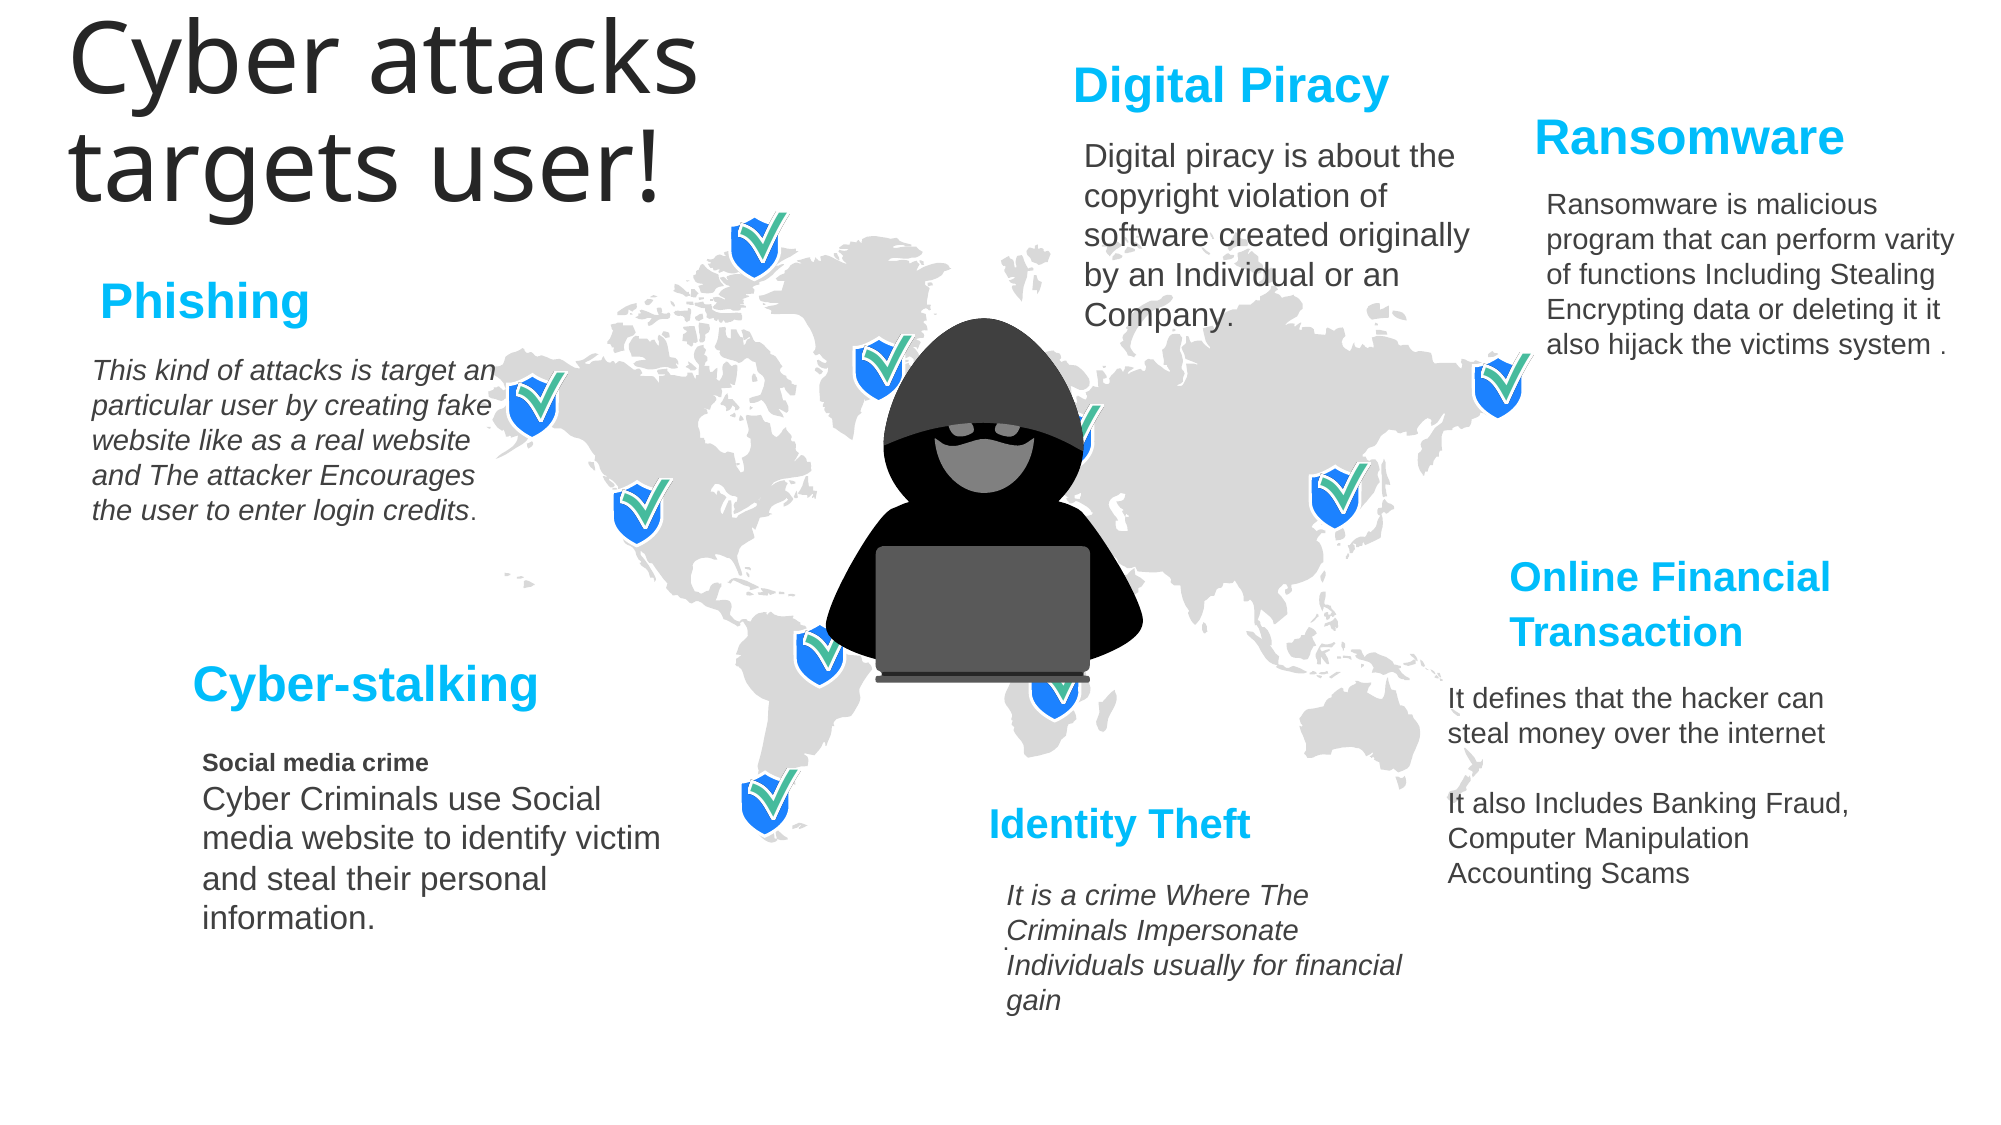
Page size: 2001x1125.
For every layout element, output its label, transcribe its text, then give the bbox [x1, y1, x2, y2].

text_box Identity Theft [966, 843, 1266, 854]
list Cyber attacks targets user! [53, 55, 967, 175]
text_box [1310, 462, 1371, 531]
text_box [1030, 683, 1091, 721]
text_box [825, 318, 1143, 683]
text_box Cyber-stalking [162, 644, 480, 720]
text_box Digital piracy is about the copyright violation of software created originally by an Individual or an Company. [1068, 126, 1510, 232]
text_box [1473, 352, 1534, 421]
text_box This kind of attacks is target an particular user by creating fake website like as a real website and The attacker Encourages the user to enter login credits. [77, 344, 480, 534]
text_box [480, 232, 1520, 843]
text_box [1432, 570, 2000, 900]
text_box Social media crime Cyber Criminals use Social media website to identify victim and steal their personal information. [187, 739, 708, 944]
text_box Digital Piracy [1058, 45, 1451, 121]
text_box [740, 768, 801, 837]
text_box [612, 478, 673, 546]
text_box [507, 371, 568, 439]
text_box Ransomware is malicious program that can perform varity of functions Including Stealing Encrypting data or deleting it it also hijack the victims system . [1531, 178, 1973, 368]
text_box Ransomware [1519, 97, 1913, 172]
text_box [794, 619, 856, 687]
text_box Phishing [85, 260, 454, 336]
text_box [987, 869, 1429, 1026]
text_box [729, 211, 791, 280]
